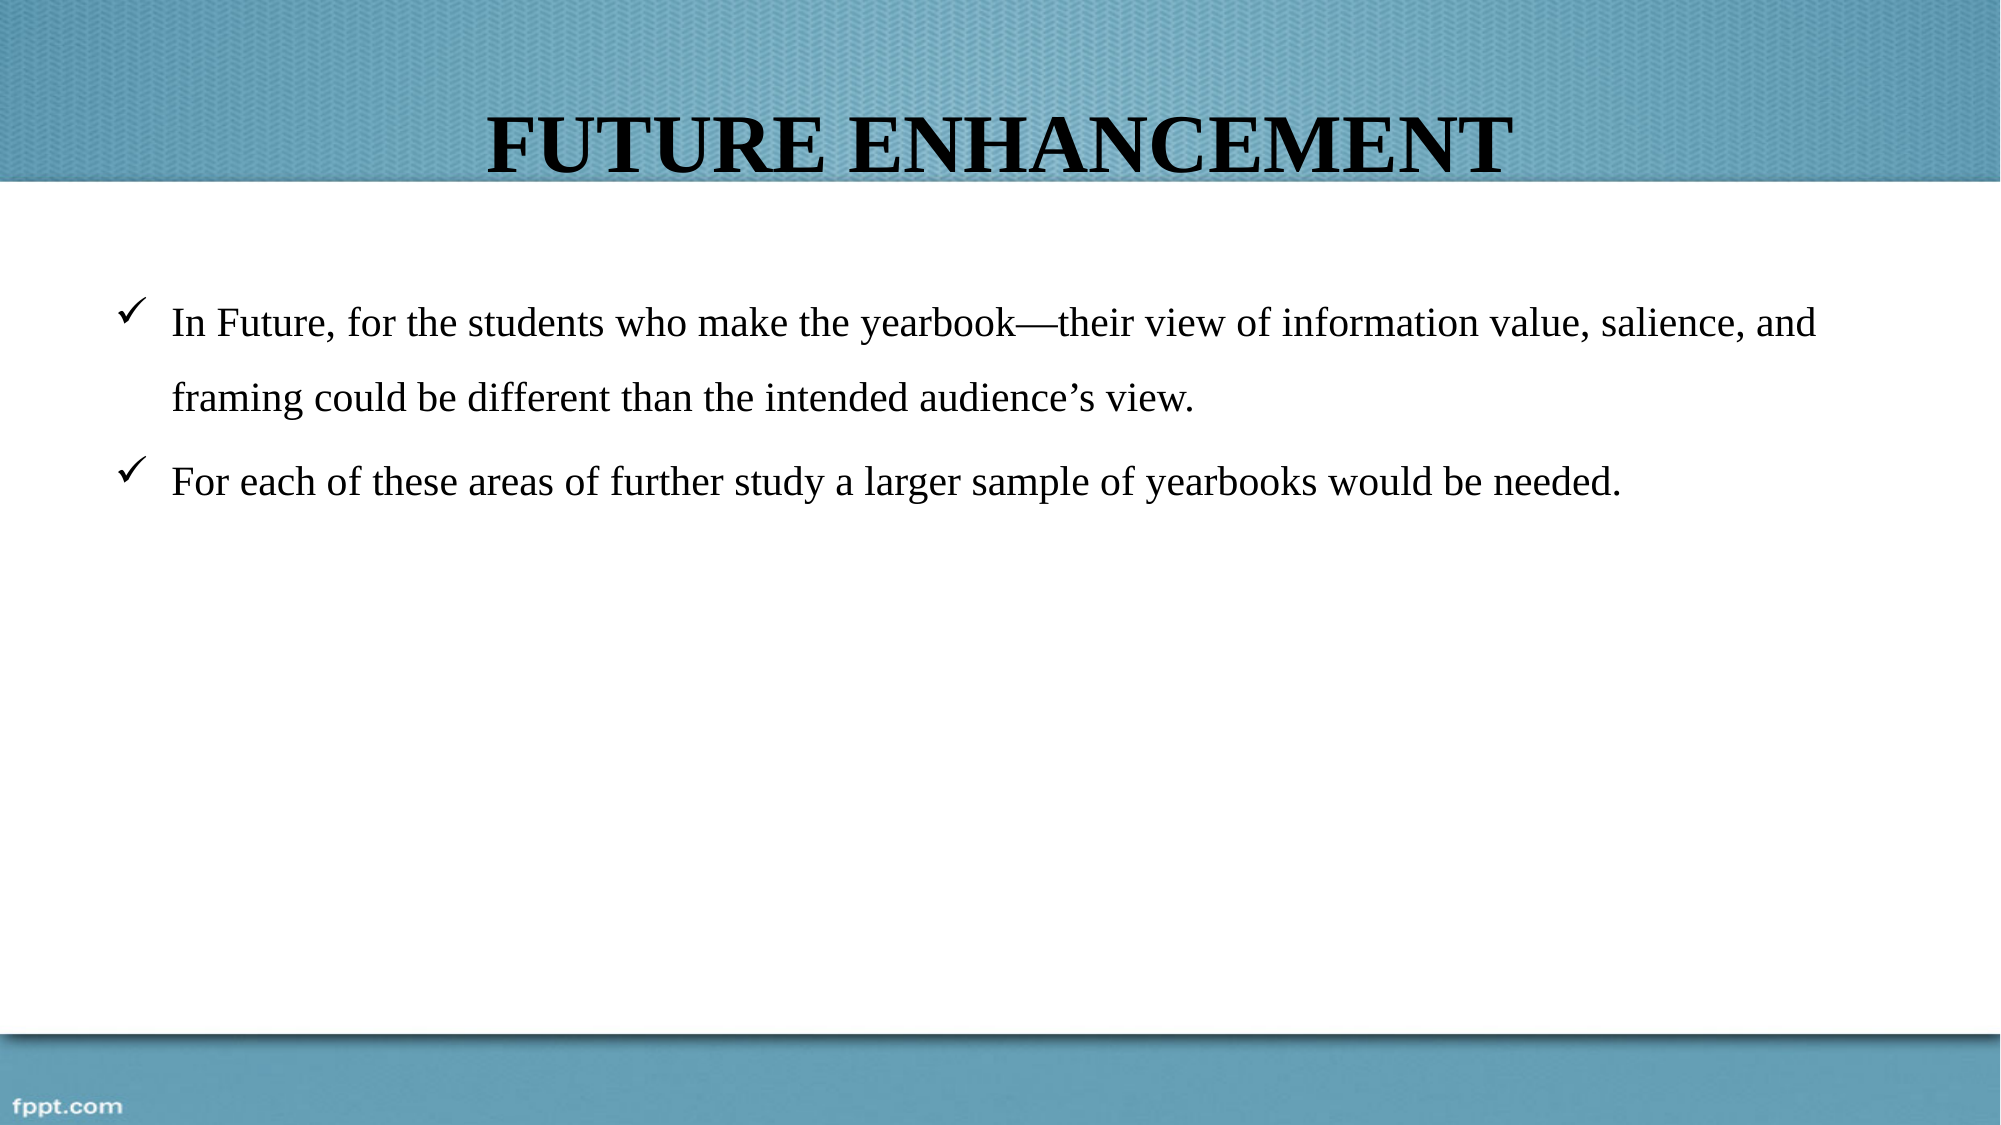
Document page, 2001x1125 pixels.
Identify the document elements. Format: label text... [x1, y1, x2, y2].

title FUTURE ENHANCEMENT [99, 45, 1900, 233]
list In Future, for the students who make the yearbook—their view of information value, salience, and framing could be different than the intended audience’s view. For each of these areas of further study a larger sample of yearbooks would be needed. [99, 262, 1900, 1005]
picture [0, 0, 2001, 1125]
